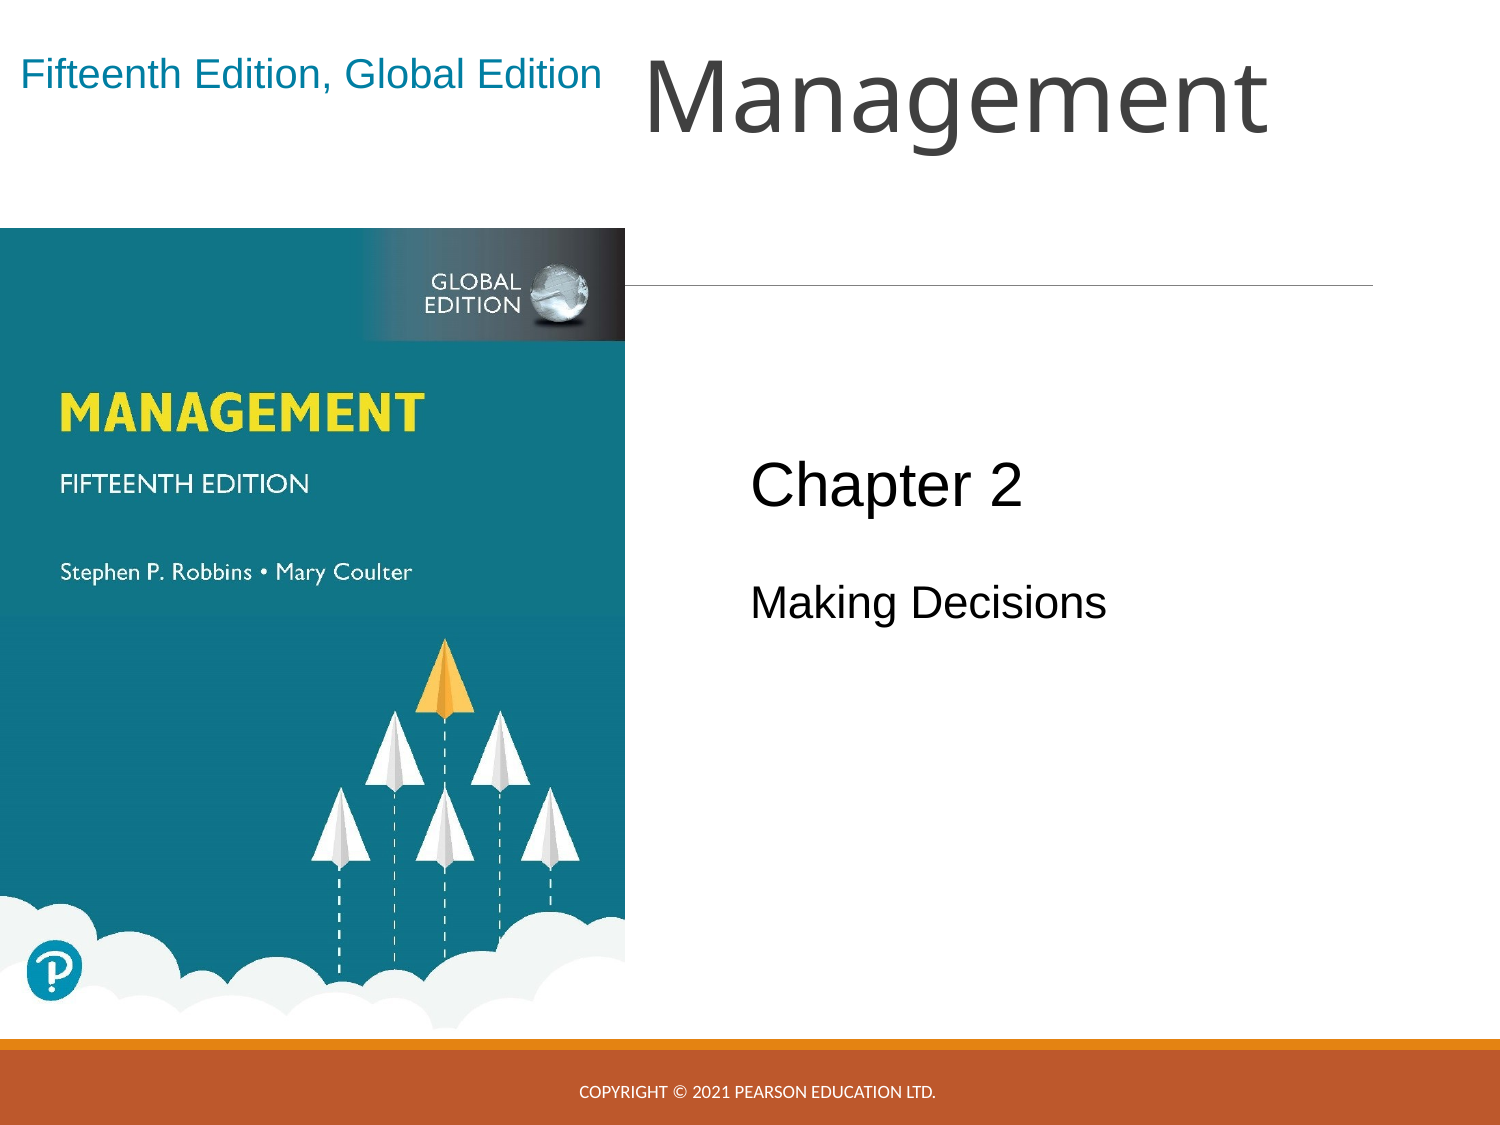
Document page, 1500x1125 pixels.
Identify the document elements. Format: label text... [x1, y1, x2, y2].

picture [0, 227, 625, 1031]
title Management [639, 0, 1455, 153]
footer Copyright © 2021 Pearson Education Ltd. [453, 762, 1047, 1125]
text_box Fifteenth Edition, Global Edition [18, 44, 606, 97]
text_box Chapter 2 Making Decisions [747, 441, 1112, 845]
